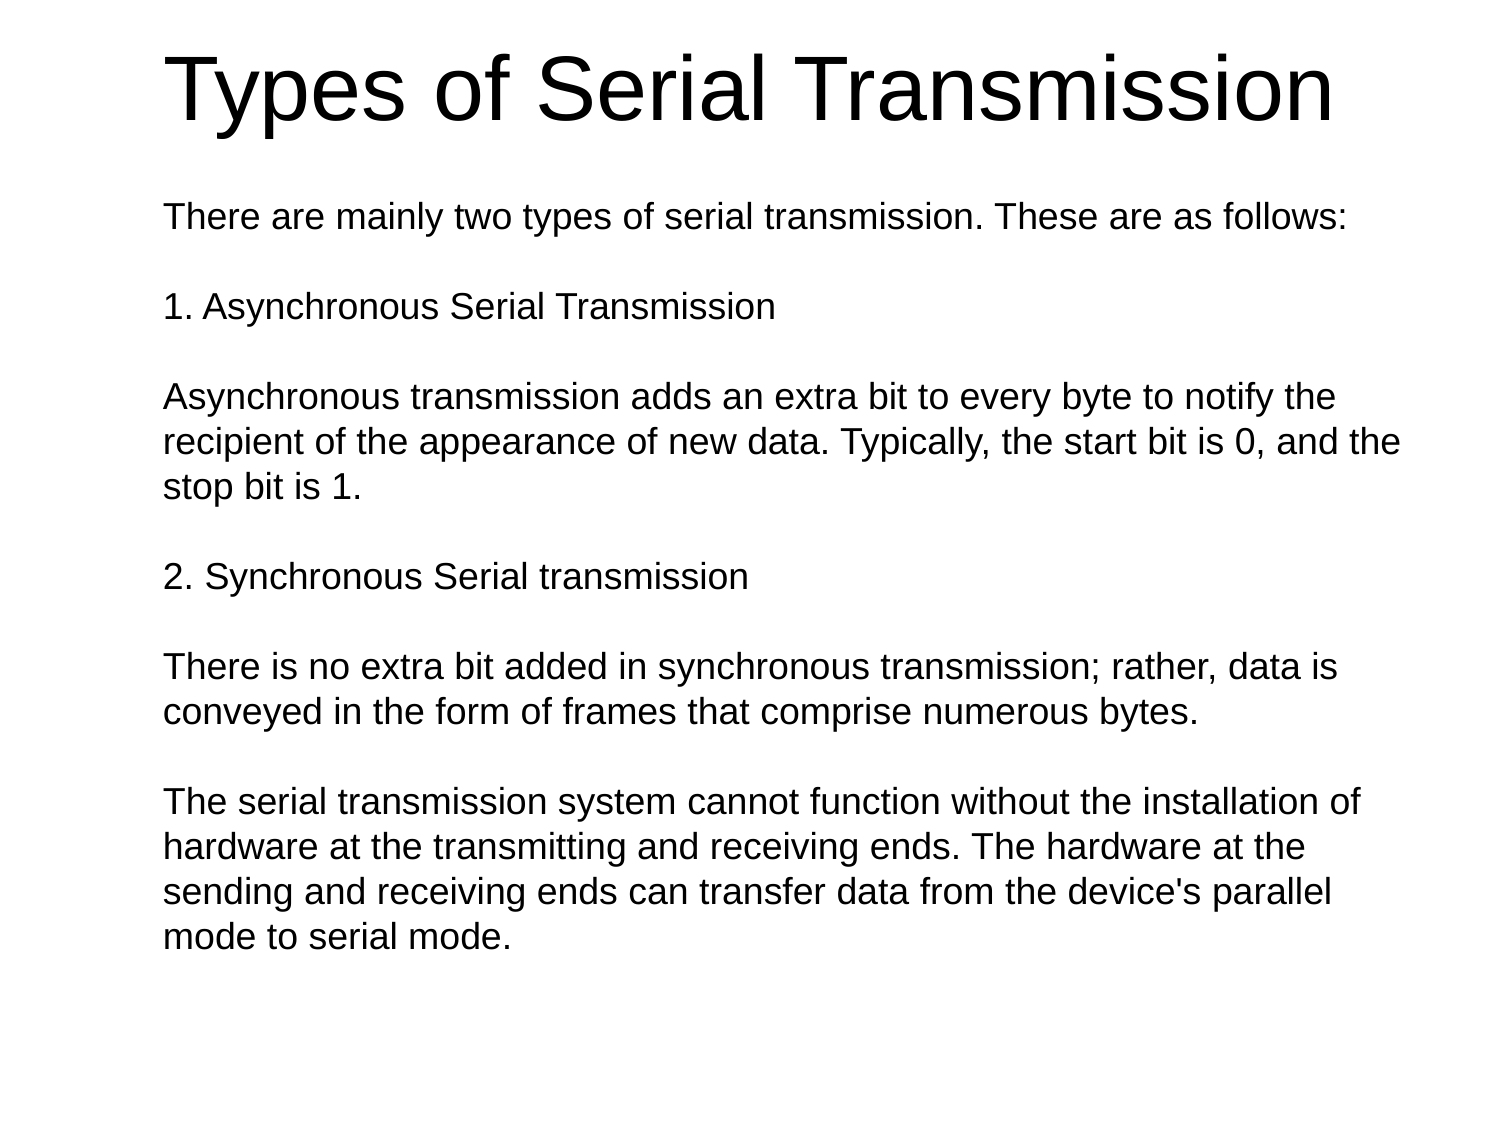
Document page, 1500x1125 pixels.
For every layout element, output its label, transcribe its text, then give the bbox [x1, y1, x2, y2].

title Types of Serial Transmission [74, 44, 1426, 233]
text_box There are mainly two types of serial transmission. These are as follows: 1. Asynchronous Serial Transmission Asynchronous transmission adds an extra bit to every byte to notify the recipient of the appearance of new data. Typically, the start bit is 0, and the stop bit is 1. 2. Synchronous Serial transmission There is no extra bit added in synchronous transmission; rather, data is conveyed in the form of frames that comprise numerous bytes. The serial transmission system cannot function without the installation of hardware at the transmitting and receiving ends. The hardware at the sending and receiving ends can transfer data from the device's parallel mode to serial mode. [148, 184, 1442, 965]
